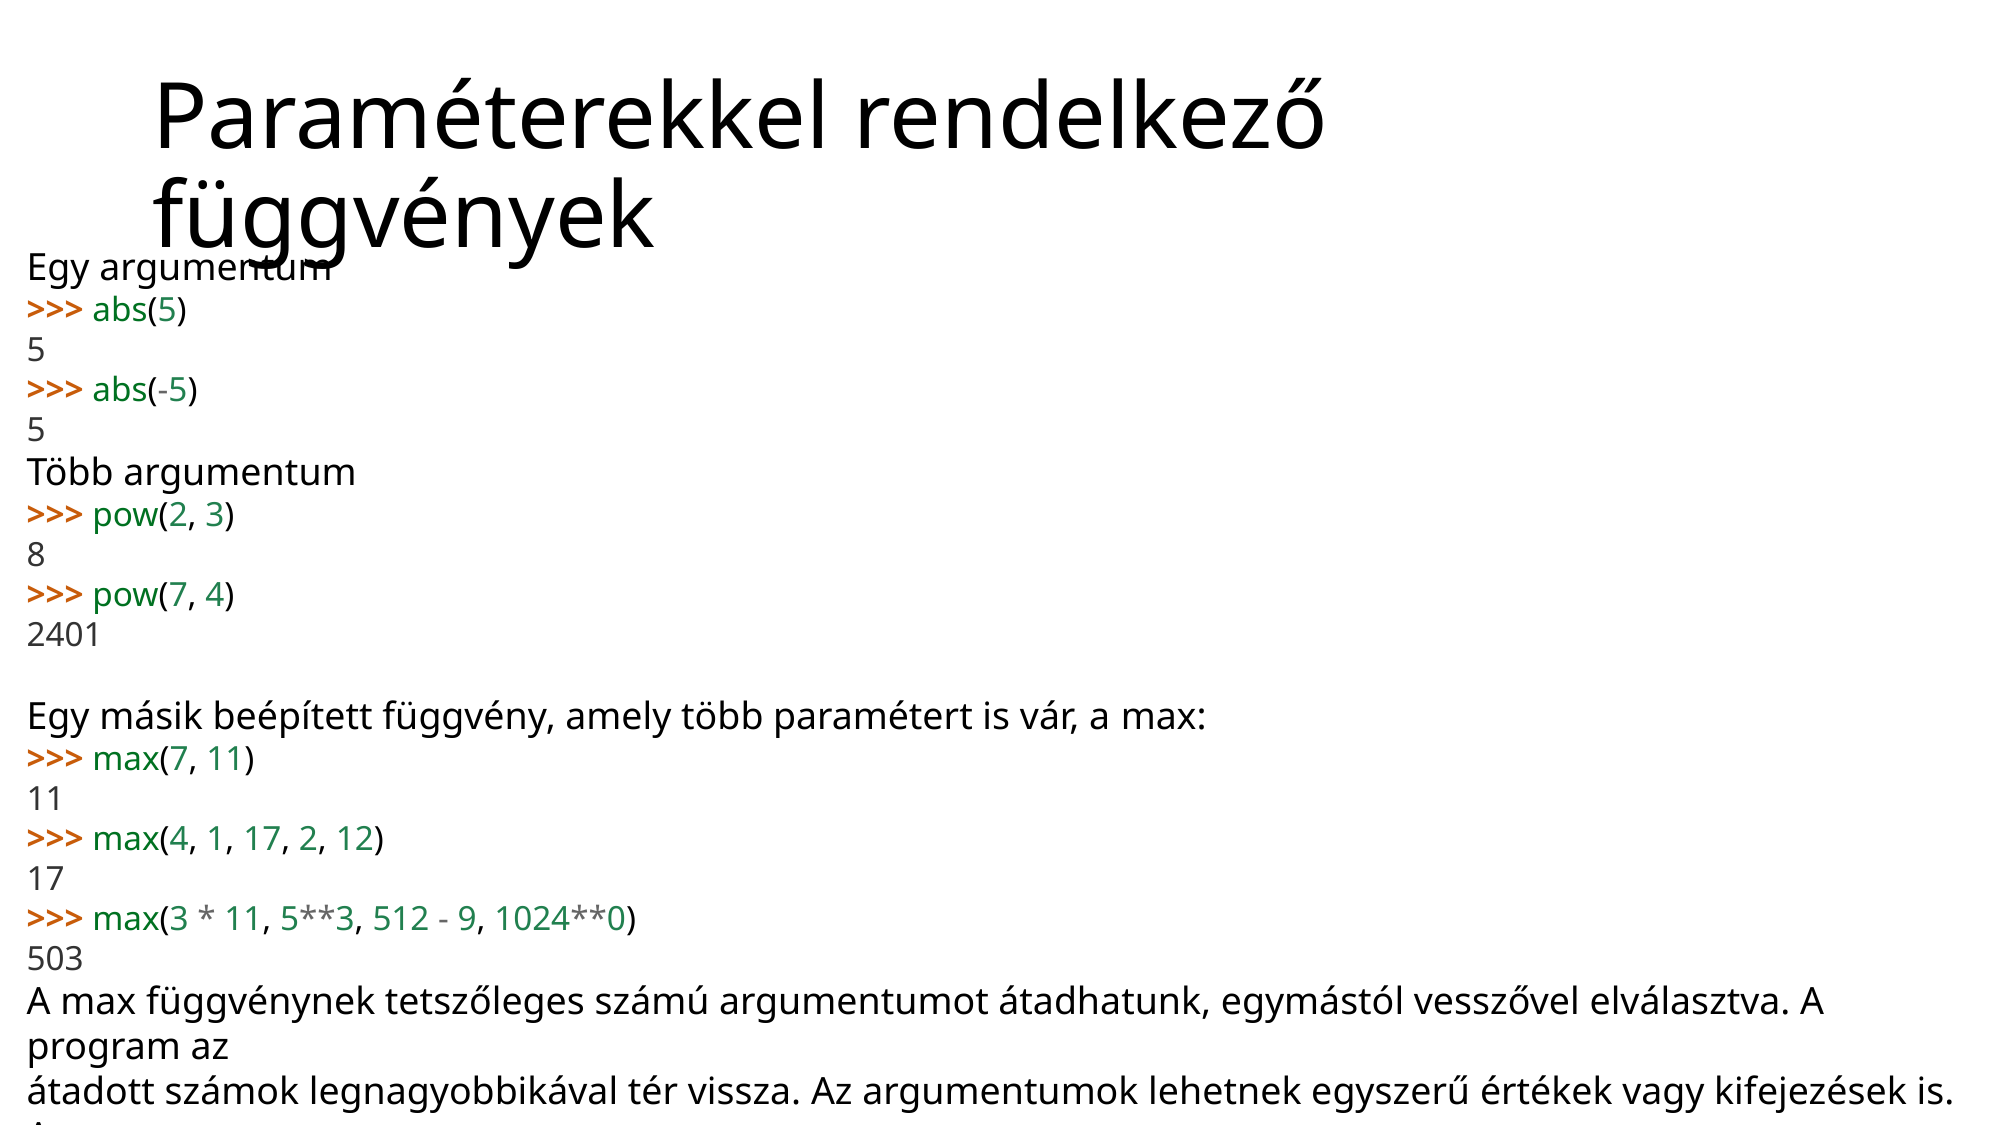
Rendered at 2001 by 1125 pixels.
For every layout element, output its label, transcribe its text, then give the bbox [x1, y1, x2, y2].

text_box Egy argumentum >>> abs(5) 5 >>> abs(-5) 5 Több argumentum >>> pow(2, 3) 8 >>> pow(7, 4) 2401 Egy másik beépített függvény, amely több paramétert is vár, a max: >>> max(7, 11) 11 >>> max(4, 1, 17, 2, 12) 17 >>> max(3 * 11, 5**3, 512 - 9, 1024**0) 503 A max függvénynek tetszőleges számú argumentumot átadhatunk, egymástól vesszővel elválasztva. A program az átadott számok legnagyobbikával tér vissza. Az argumentumok lehetnek egyszerű értékek vagy kifejezések is. Az utolsó példában a max függvény 503-as értéket ad vissza, ugyanis az nagyobb a 33-nál, 125-nél és az 1-nél is. [11, 235, 1989, 1125]
title Paraméterekkel rendelkező függvények [137, 59, 1863, 235]
